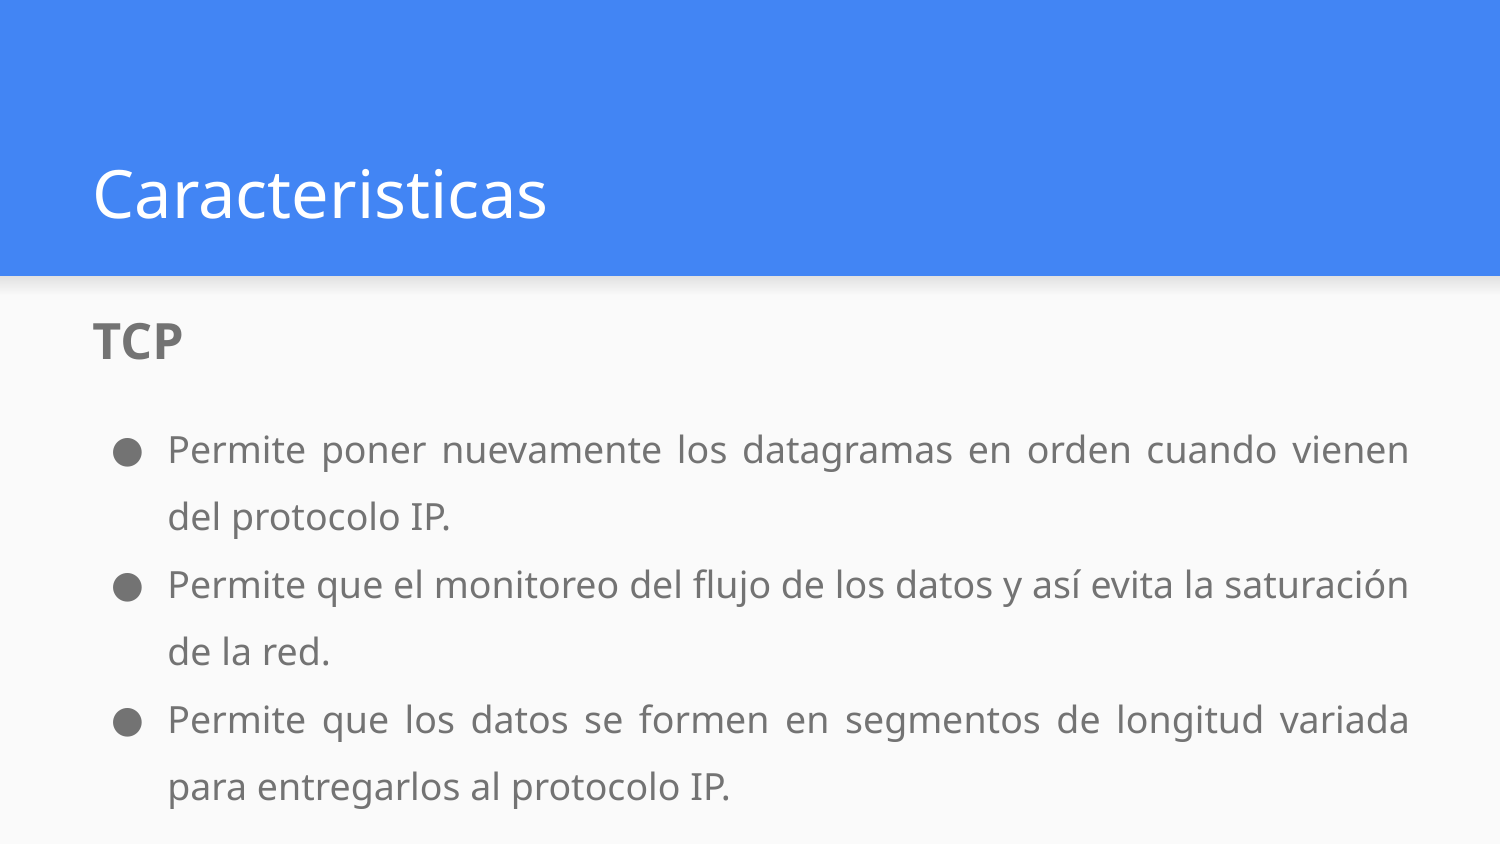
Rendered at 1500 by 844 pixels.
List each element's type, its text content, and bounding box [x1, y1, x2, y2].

list TCP Permite poner nuevamente los datagramas en orden cuando vienen del protocolo IP. Permite que el monitoreo del flujo de los datos y así evita la saturación de la red. Permite que los datos se formen en segmentos de longitud variada para entregarlos al protocolo IP. [77, 264, 1427, 835]
title Caracteristicas [77, 121, 1427, 248]
